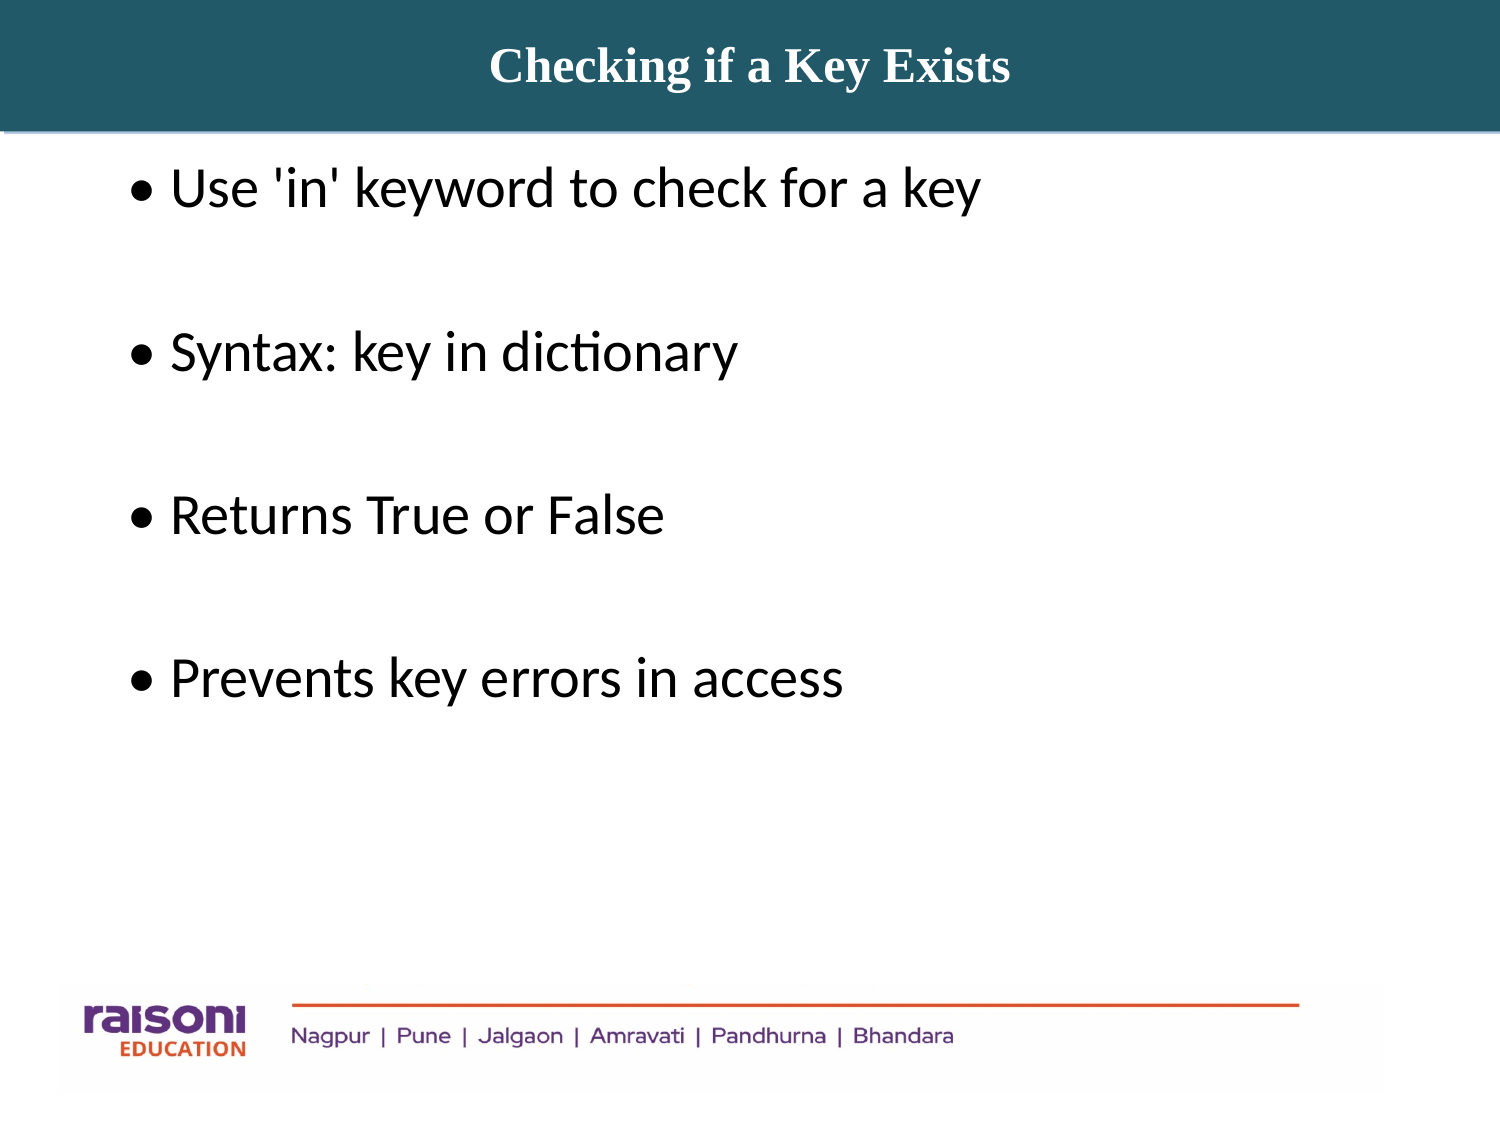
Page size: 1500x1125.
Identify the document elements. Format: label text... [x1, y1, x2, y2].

subtitle • Use 'in' keyword to check for a key • Syntax: key in dictionary • Returns True or False • Prevents key errors in access [112, 141, 1389, 980]
picture [58, 984, 1383, 1094]
title Checking if a Key Exists [0, 0, 1500, 132]
